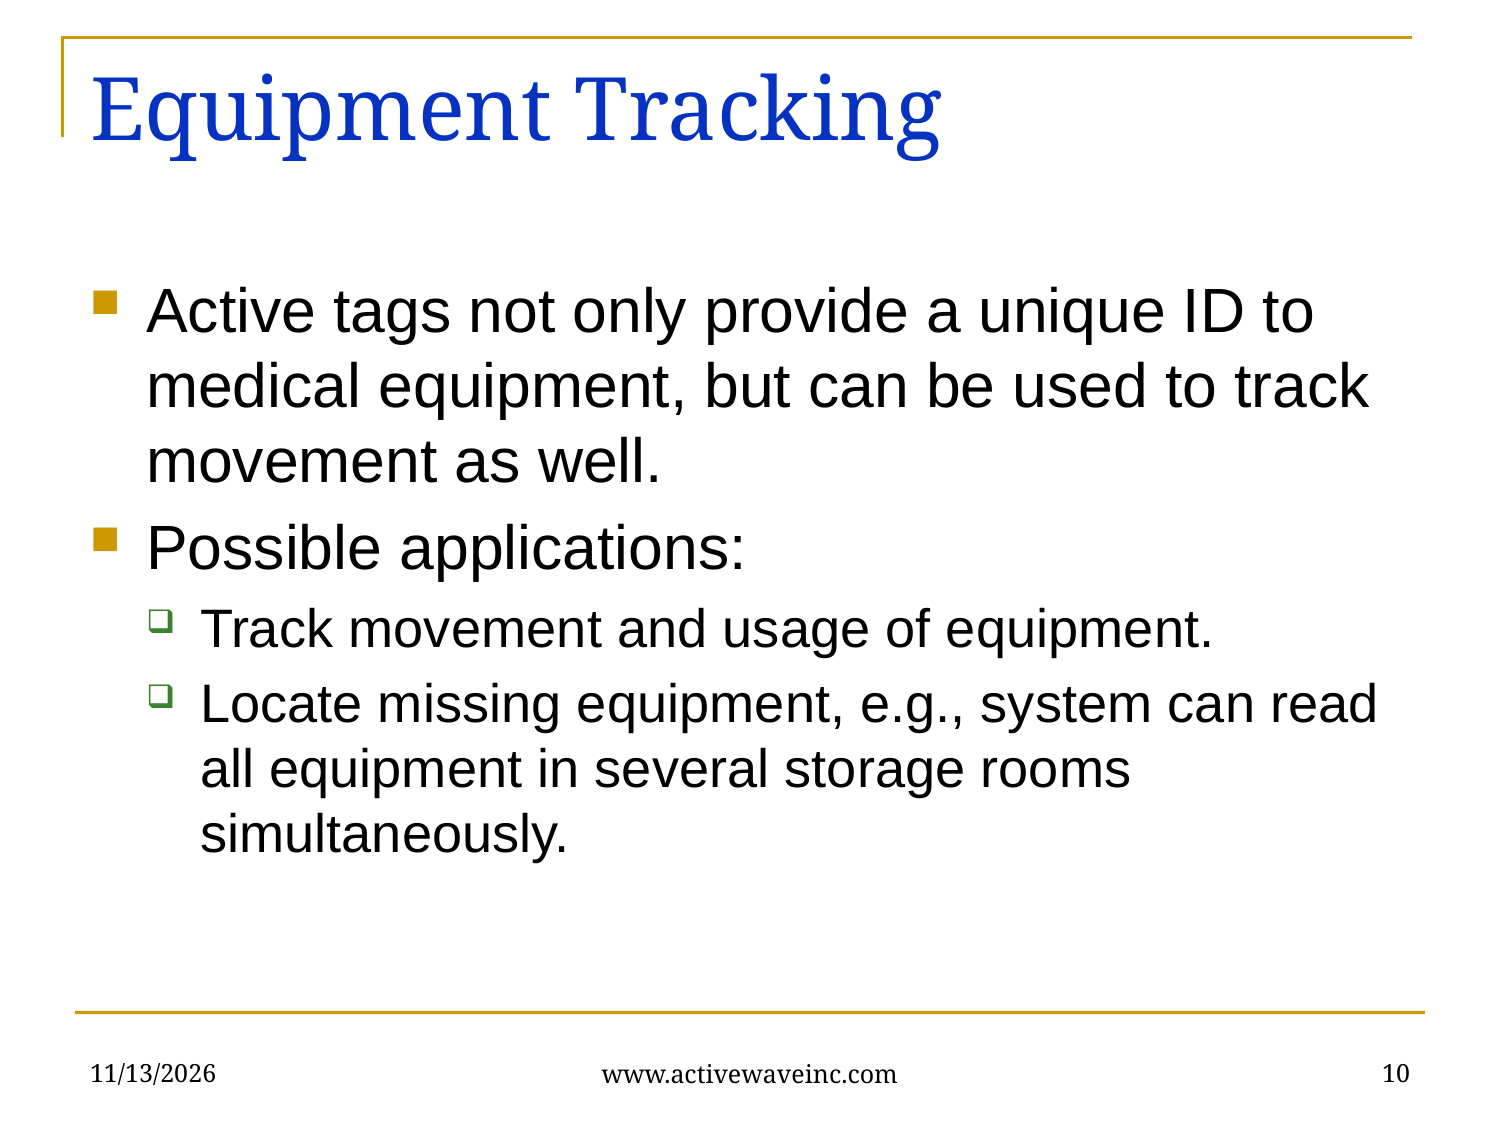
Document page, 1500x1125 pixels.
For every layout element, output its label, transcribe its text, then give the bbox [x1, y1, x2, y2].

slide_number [75, 1024, 425, 1100]
slide_number 10 [1074, 1024, 1425, 1100]
title Equipment Tracking [75, 45, 1425, 233]
footer www.activewaveinc.com [512, 1025, 988, 1100]
list Active tags not only provide a unique ID to medical equipment, but can be used to track movement as well. Possible applications: Track movement and usage of equipment. Locate missing equipment, e.g., system can read all equipment in several storage rooms simultaneously. [75, 262, 1425, 1006]
